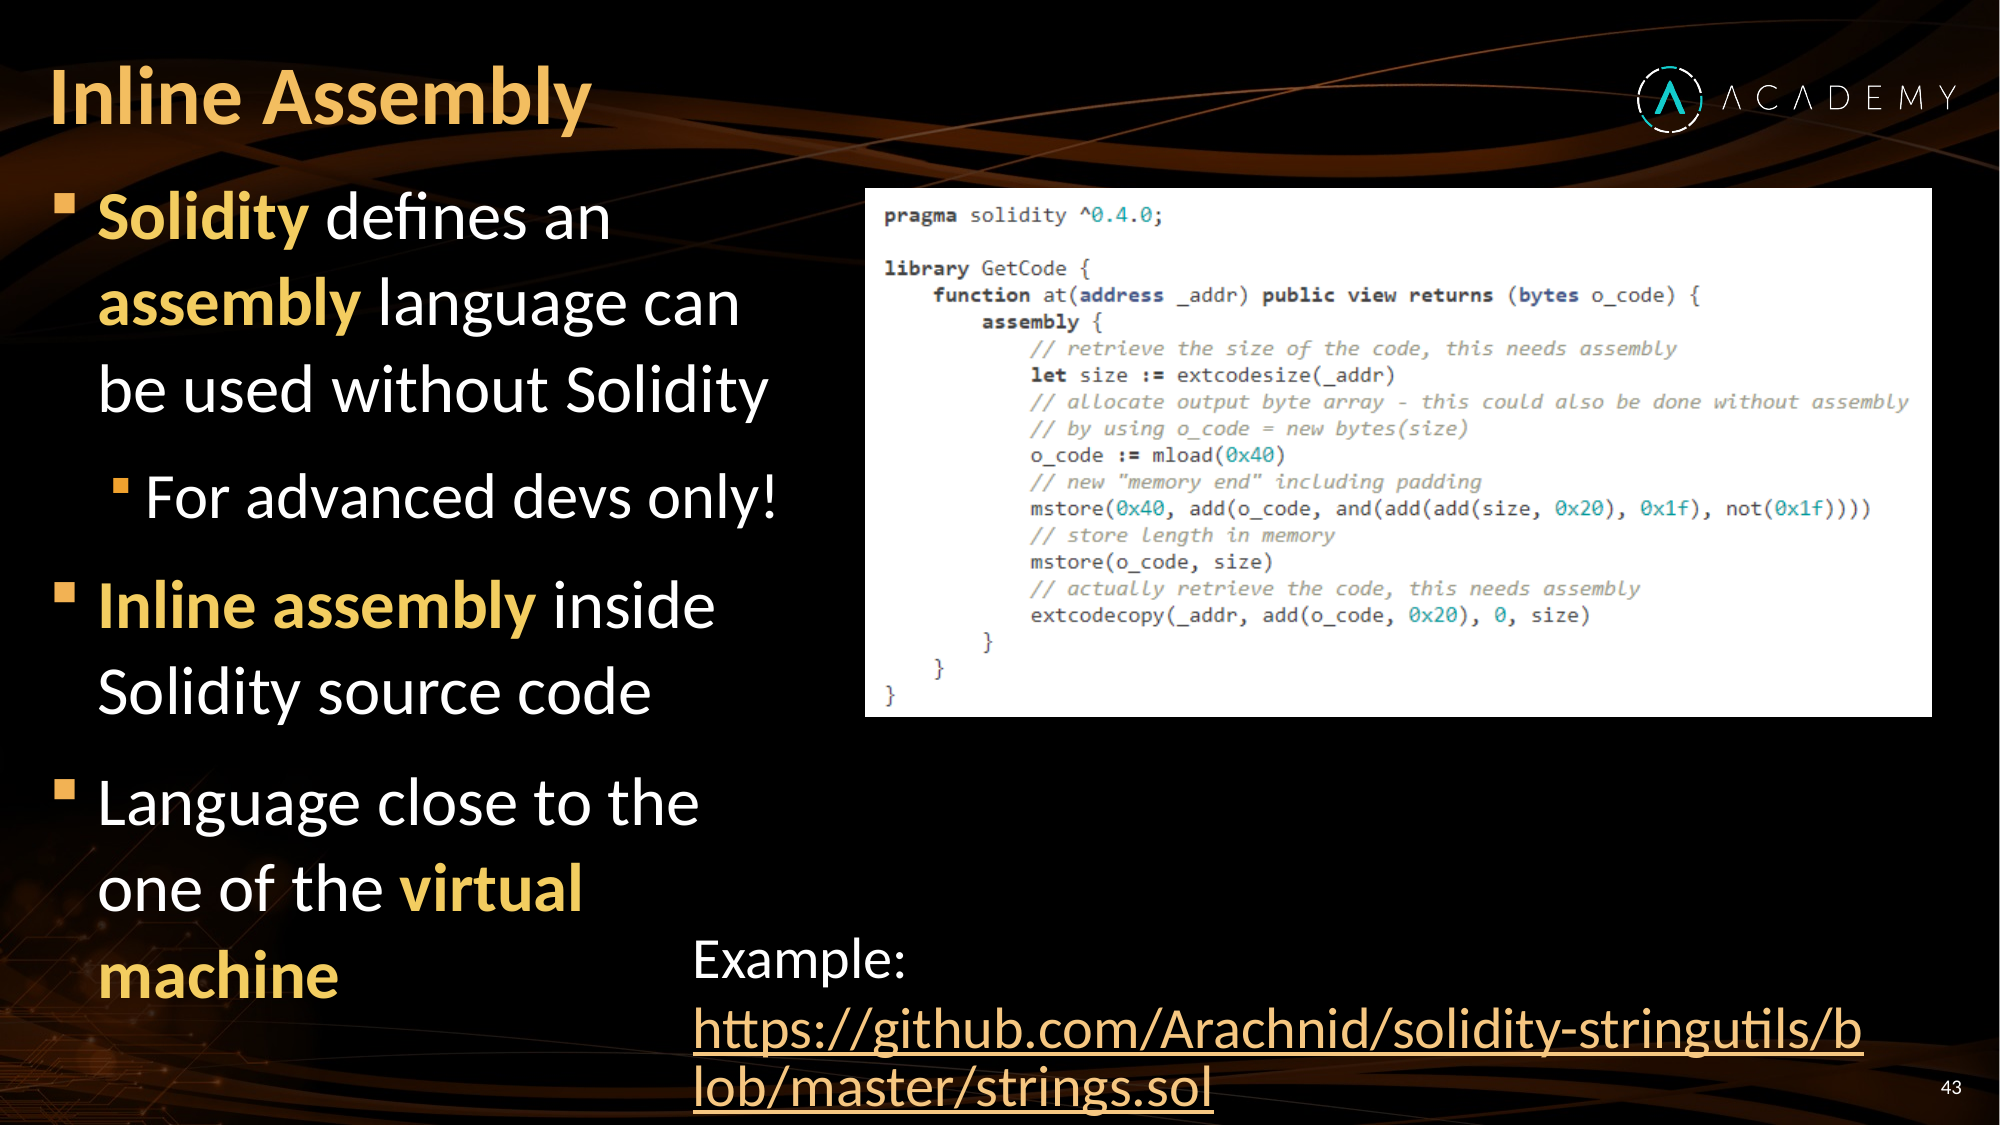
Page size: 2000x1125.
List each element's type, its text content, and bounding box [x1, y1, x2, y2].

list Solidity defines an assembly language can be used without Solidity For advanced devs only! Inline assembly inside Solidity source code Language close to the one of the virtual machine [31, 189, 838, 1025]
slide_number 43 [1897, 1070, 1968, 1103]
picture [0, 0, 2000, 1125]
title Inline Assembly [30, 6, 1602, 189]
text_box Example: https://github.com/Arachnid/solidity-stringutils/blob/master/strings.sol [677, 912, 1888, 1068]
